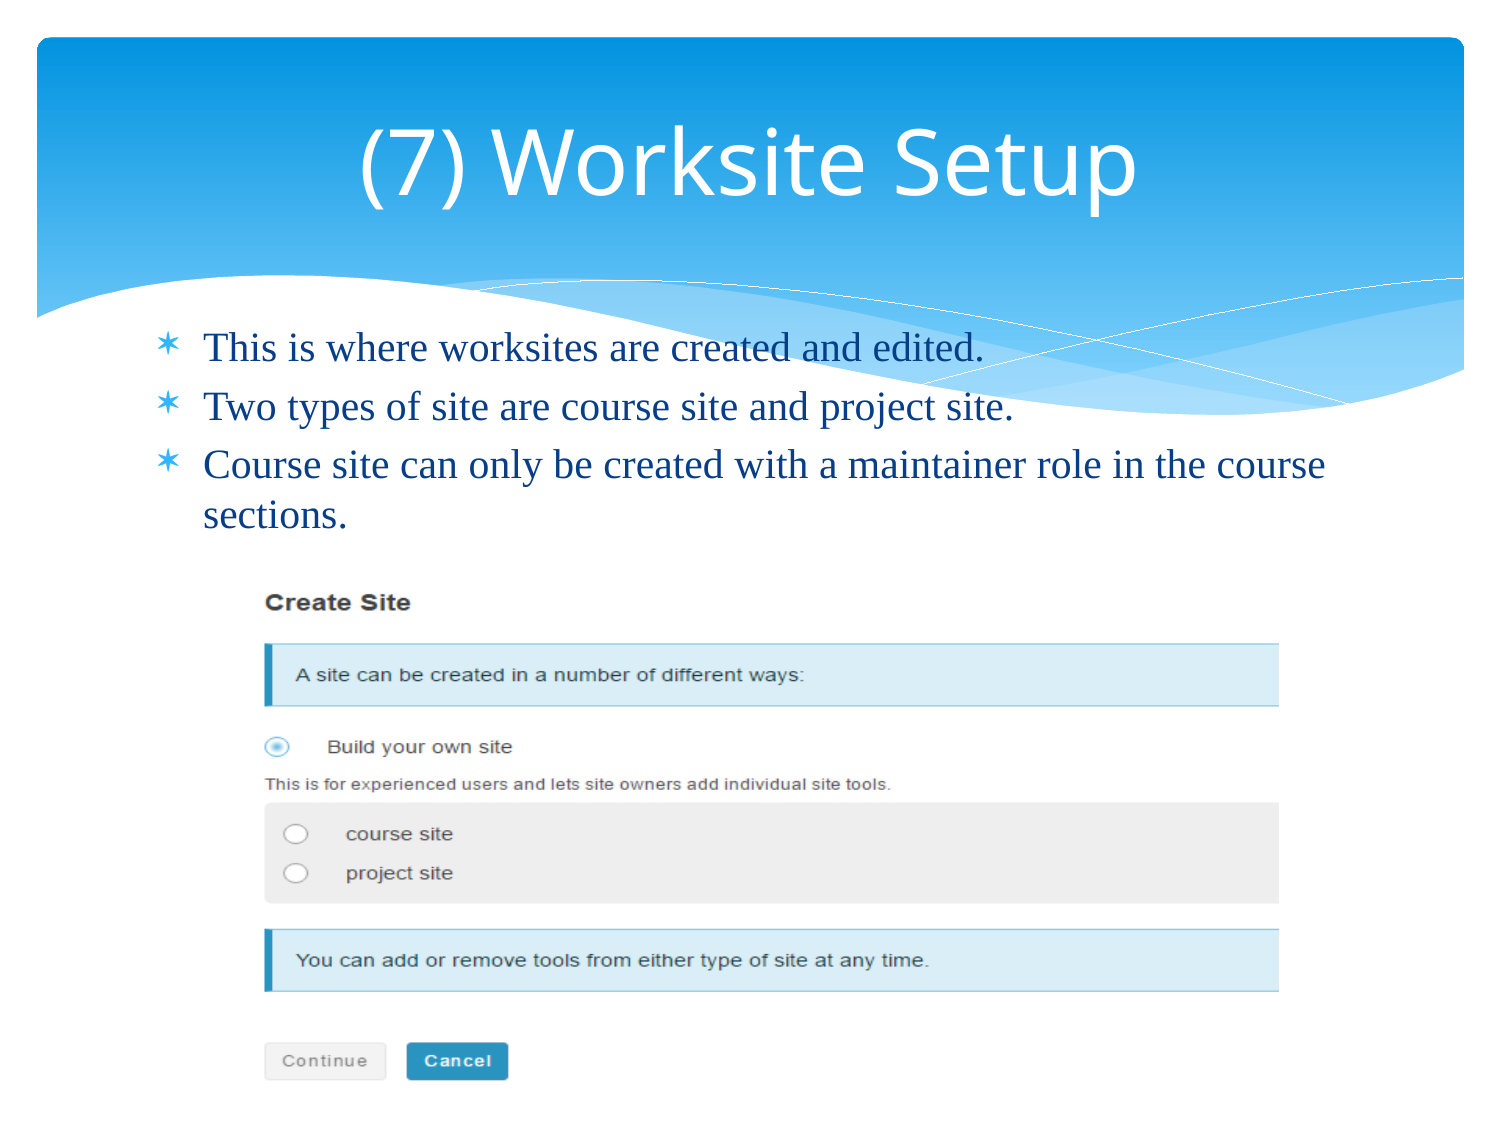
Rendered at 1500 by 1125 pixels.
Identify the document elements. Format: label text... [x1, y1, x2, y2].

list This is where worksites are created and edited. Two types of site are course site and project site. Course site can only be created with a maintainer role in the course sections. [143, 312, 1359, 1005]
picture [220, 574, 1280, 1088]
title (7) Worksite Setup [75, 55, 1425, 261]
